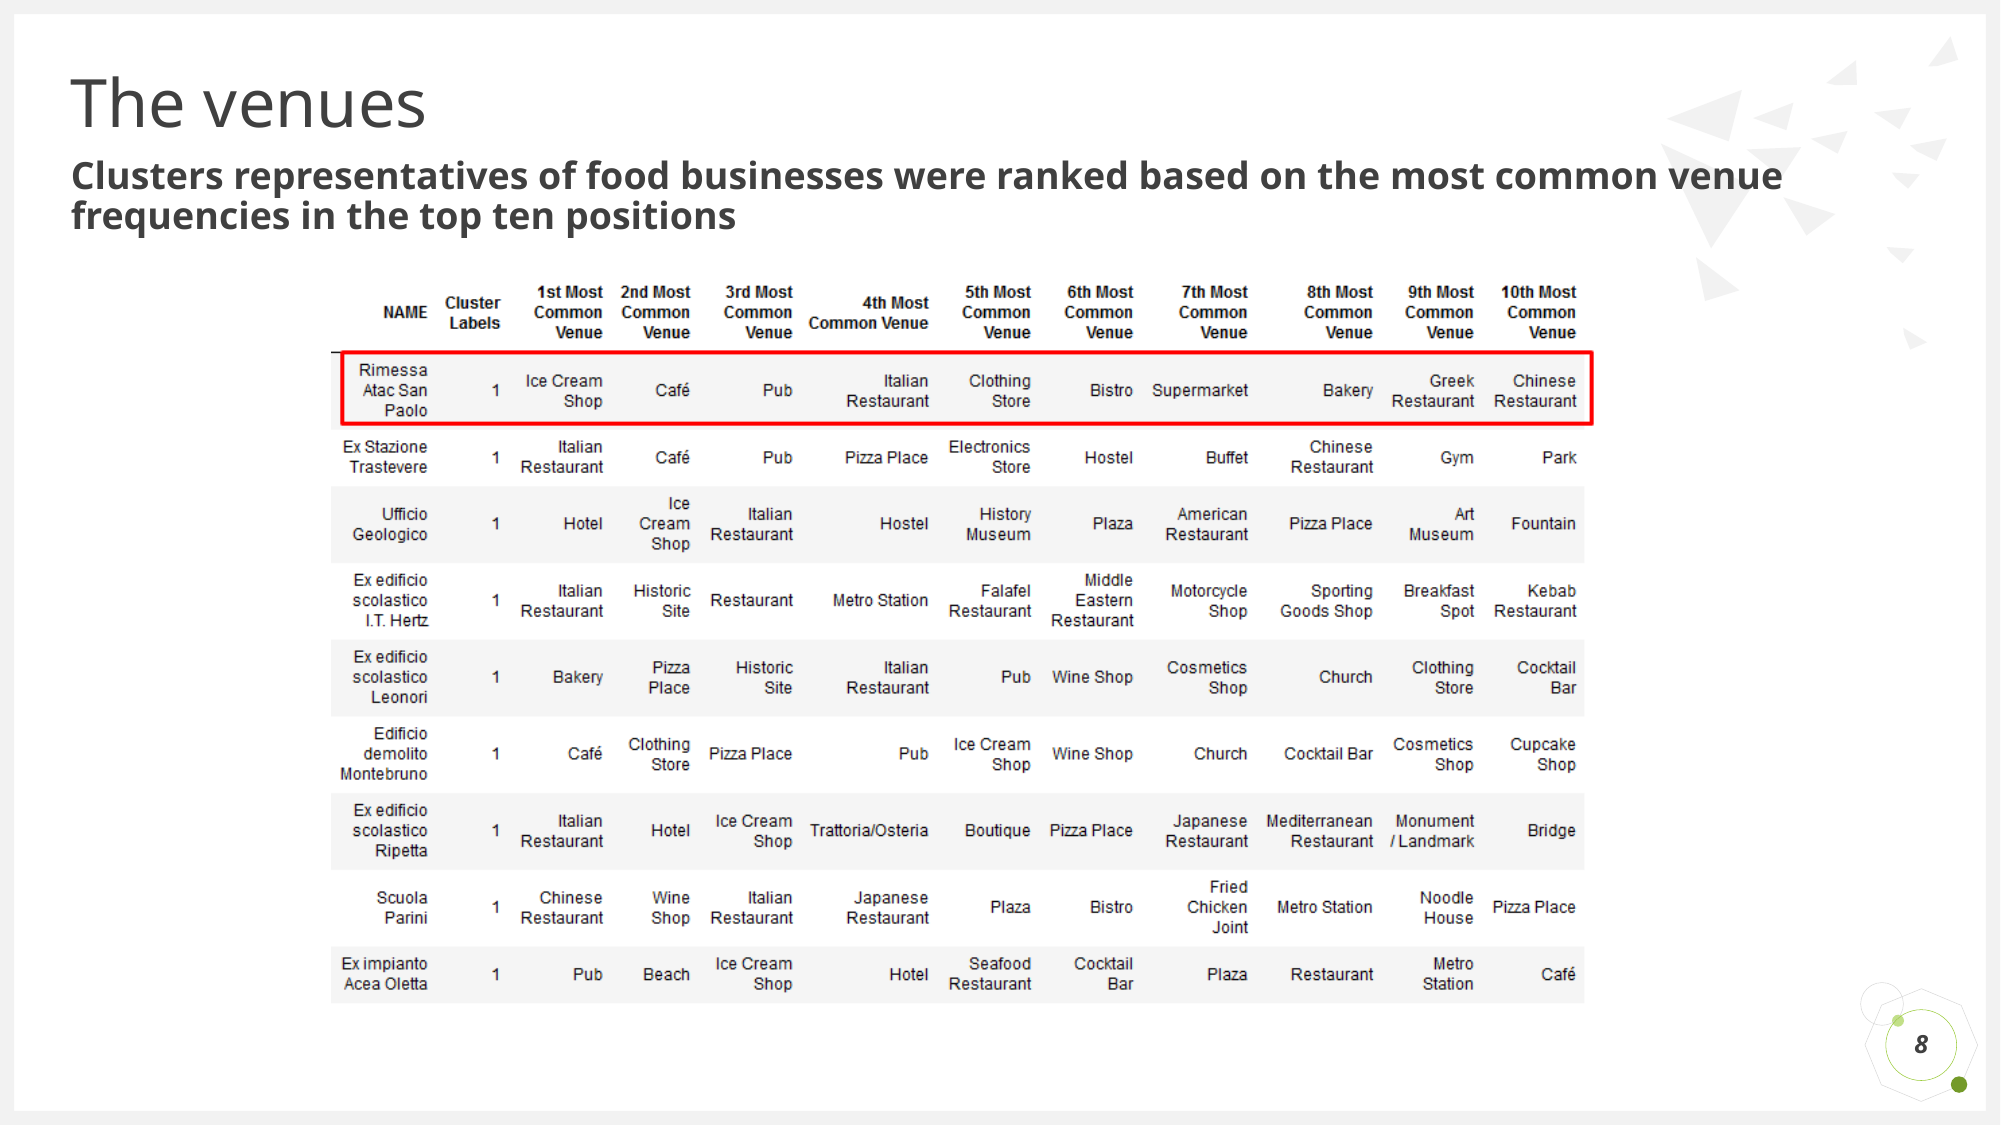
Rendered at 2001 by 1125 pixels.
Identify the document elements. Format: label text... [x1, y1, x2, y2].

list Clusters representatives of food businesses were ranked based on the most common venue frequencies in the top ten positions [70, 157, 1844, 217]
picture [331, 259, 1606, 1010]
title The venues [70, 70, 1932, 142]
slide_number 8 [1885, 1009, 1957, 1081]
